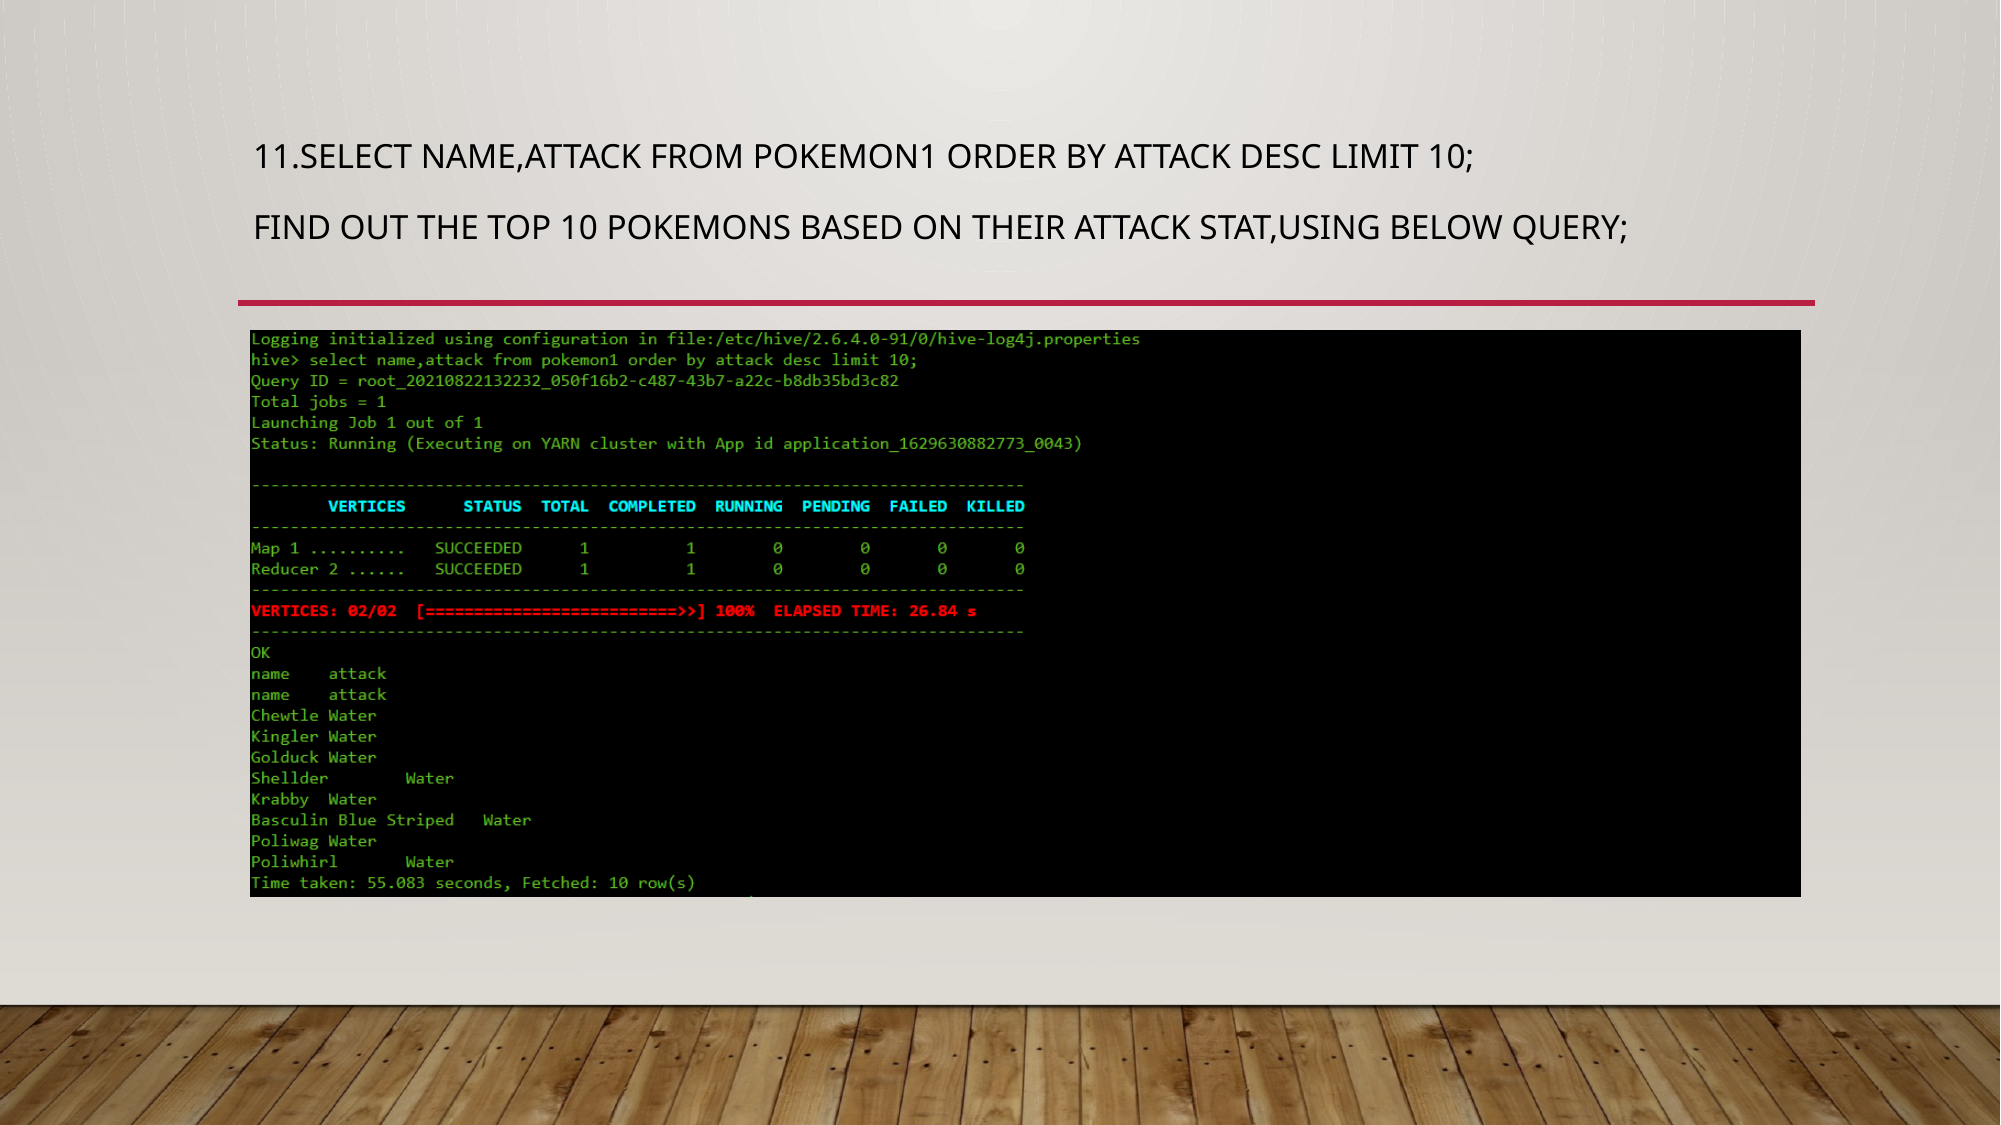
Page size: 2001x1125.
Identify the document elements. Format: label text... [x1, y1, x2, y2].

title 11.Select name,attack from pokemon1 order by attack desc limit 10; find out the top 10 pokemons based on their Attack stat,using below query; [238, 131, 1814, 305]
picture [0, 1005, 2000, 1125]
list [250, 330, 1802, 897]
